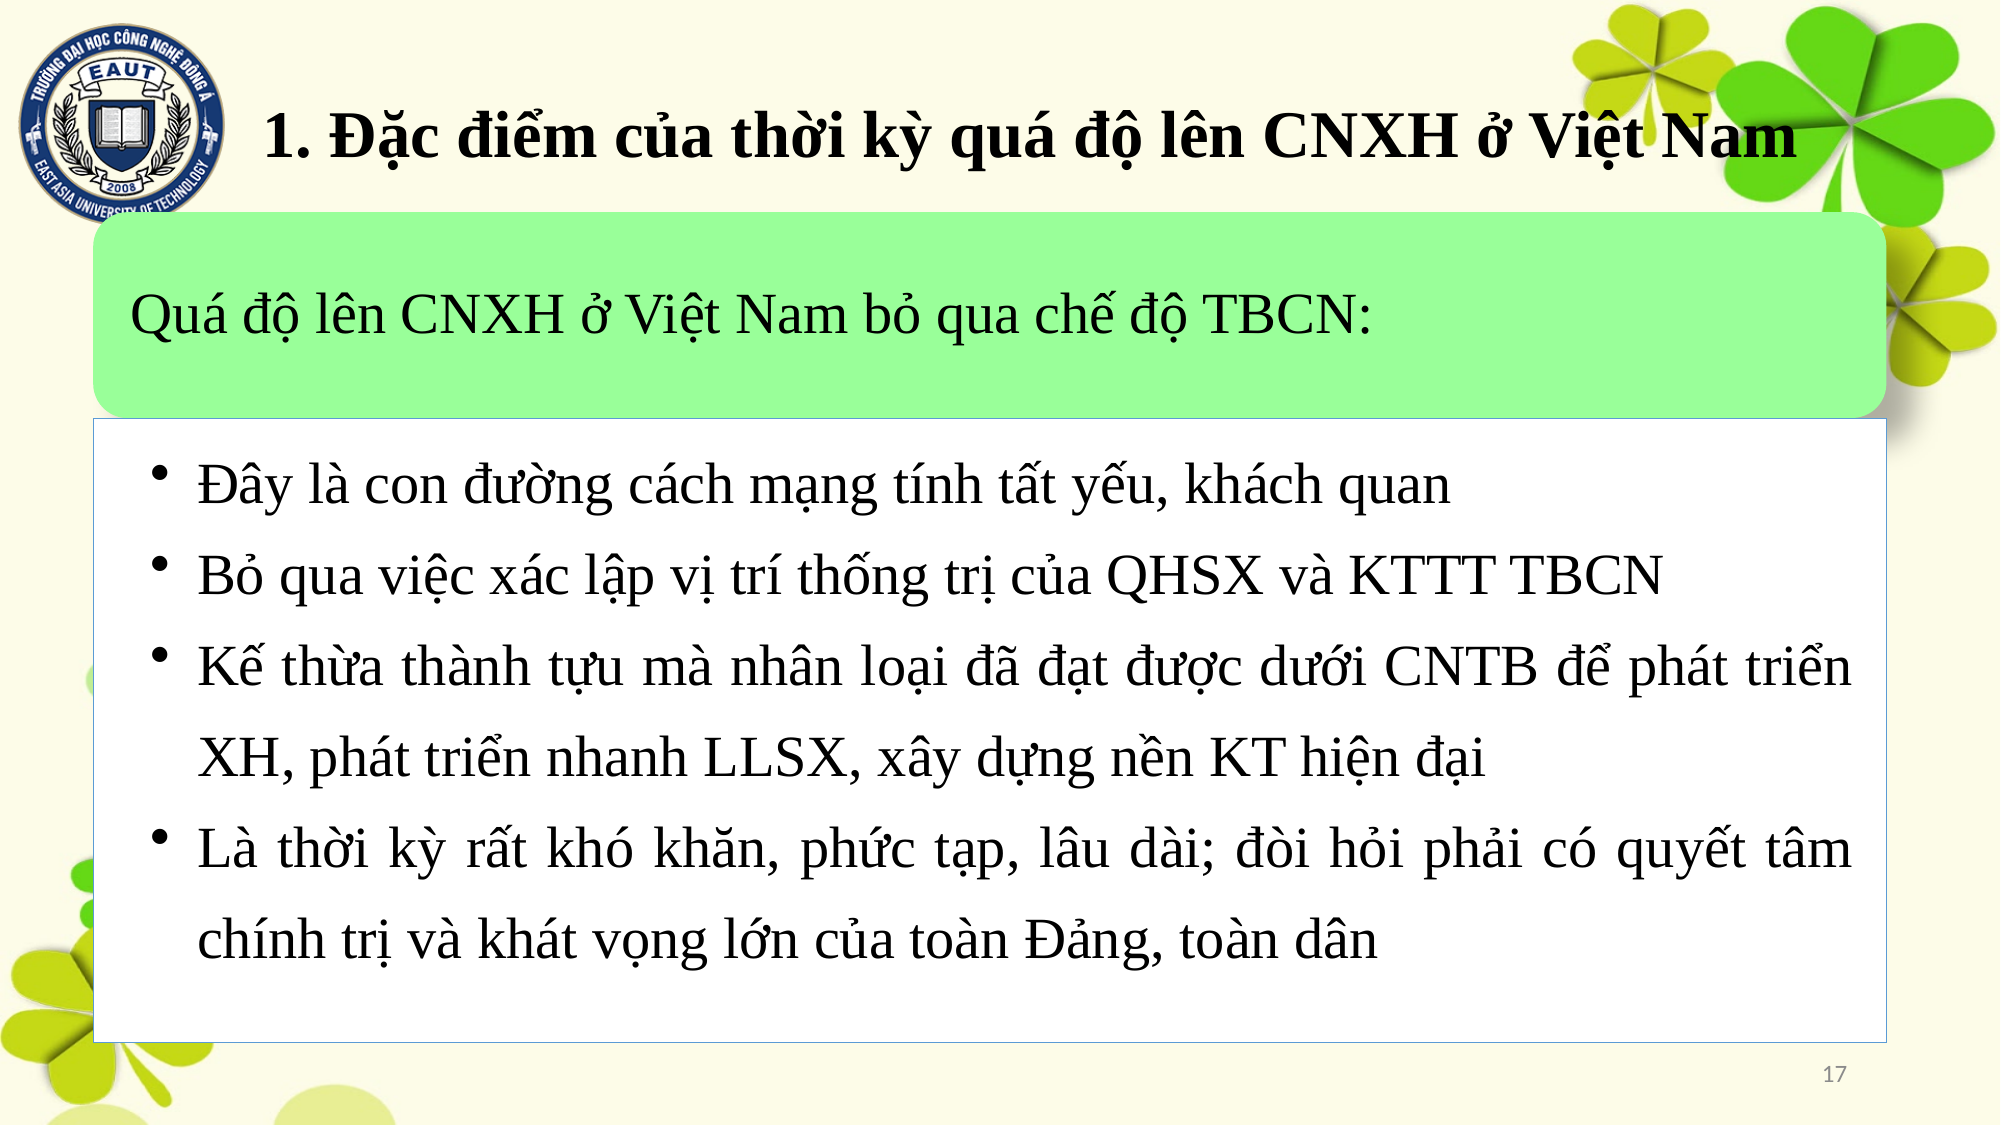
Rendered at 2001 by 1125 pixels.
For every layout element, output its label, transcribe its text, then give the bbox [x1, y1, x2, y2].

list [93, 212, 1887, 1043]
slide_number 17 [1412, 1043, 1863, 1103]
picture [0, 0, 2001, 1125]
title 1. Đặc điểm của thời kỳ quá độ lên CNXH ở Việt Nam [133, 67, 1946, 285]
